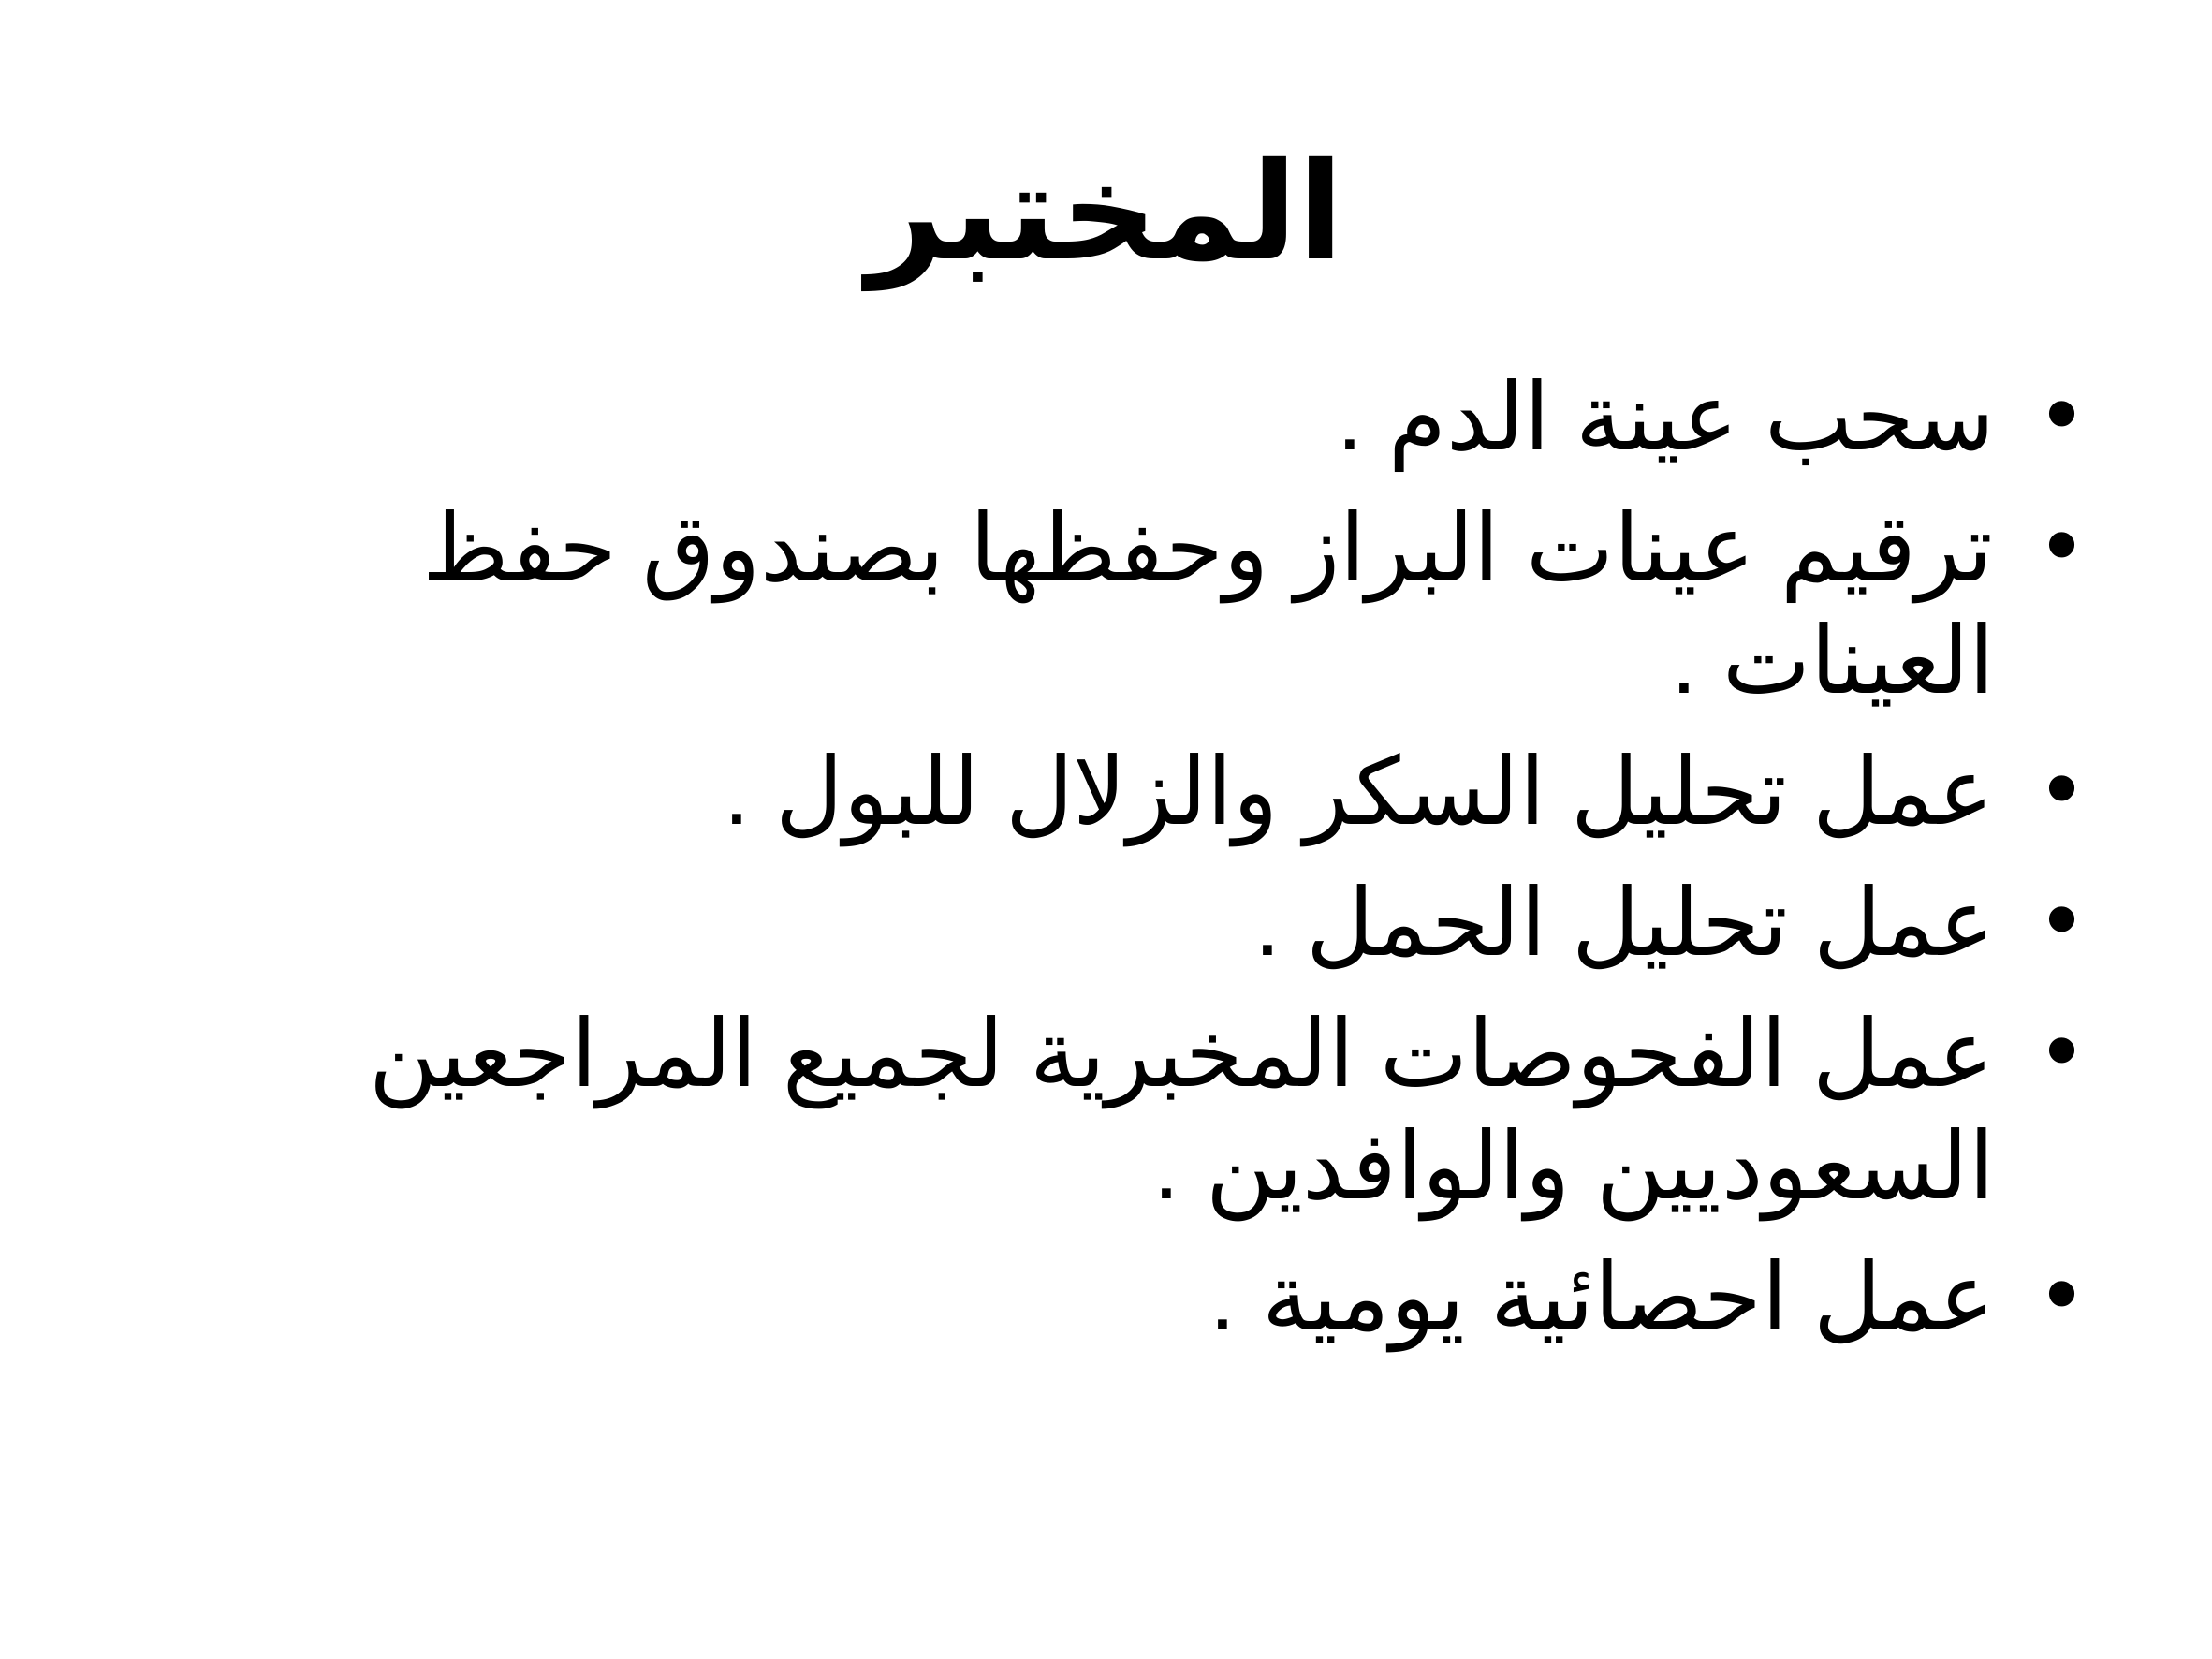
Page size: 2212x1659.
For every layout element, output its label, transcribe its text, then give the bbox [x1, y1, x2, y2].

title المختبر [110, 66, 2102, 344]
list سحب عينة الدم . ترقيم عينات البراز وحفظها بصندوق حفظ العينات . عمل تحليل السكر والزلال للبول . عمل تحليل الحمل . عمل الفحوصات المخبرية لجميع المراجعين السعوديين والوافدين . عمل احصائية يومية . [110, 345, 2102, 1538]
